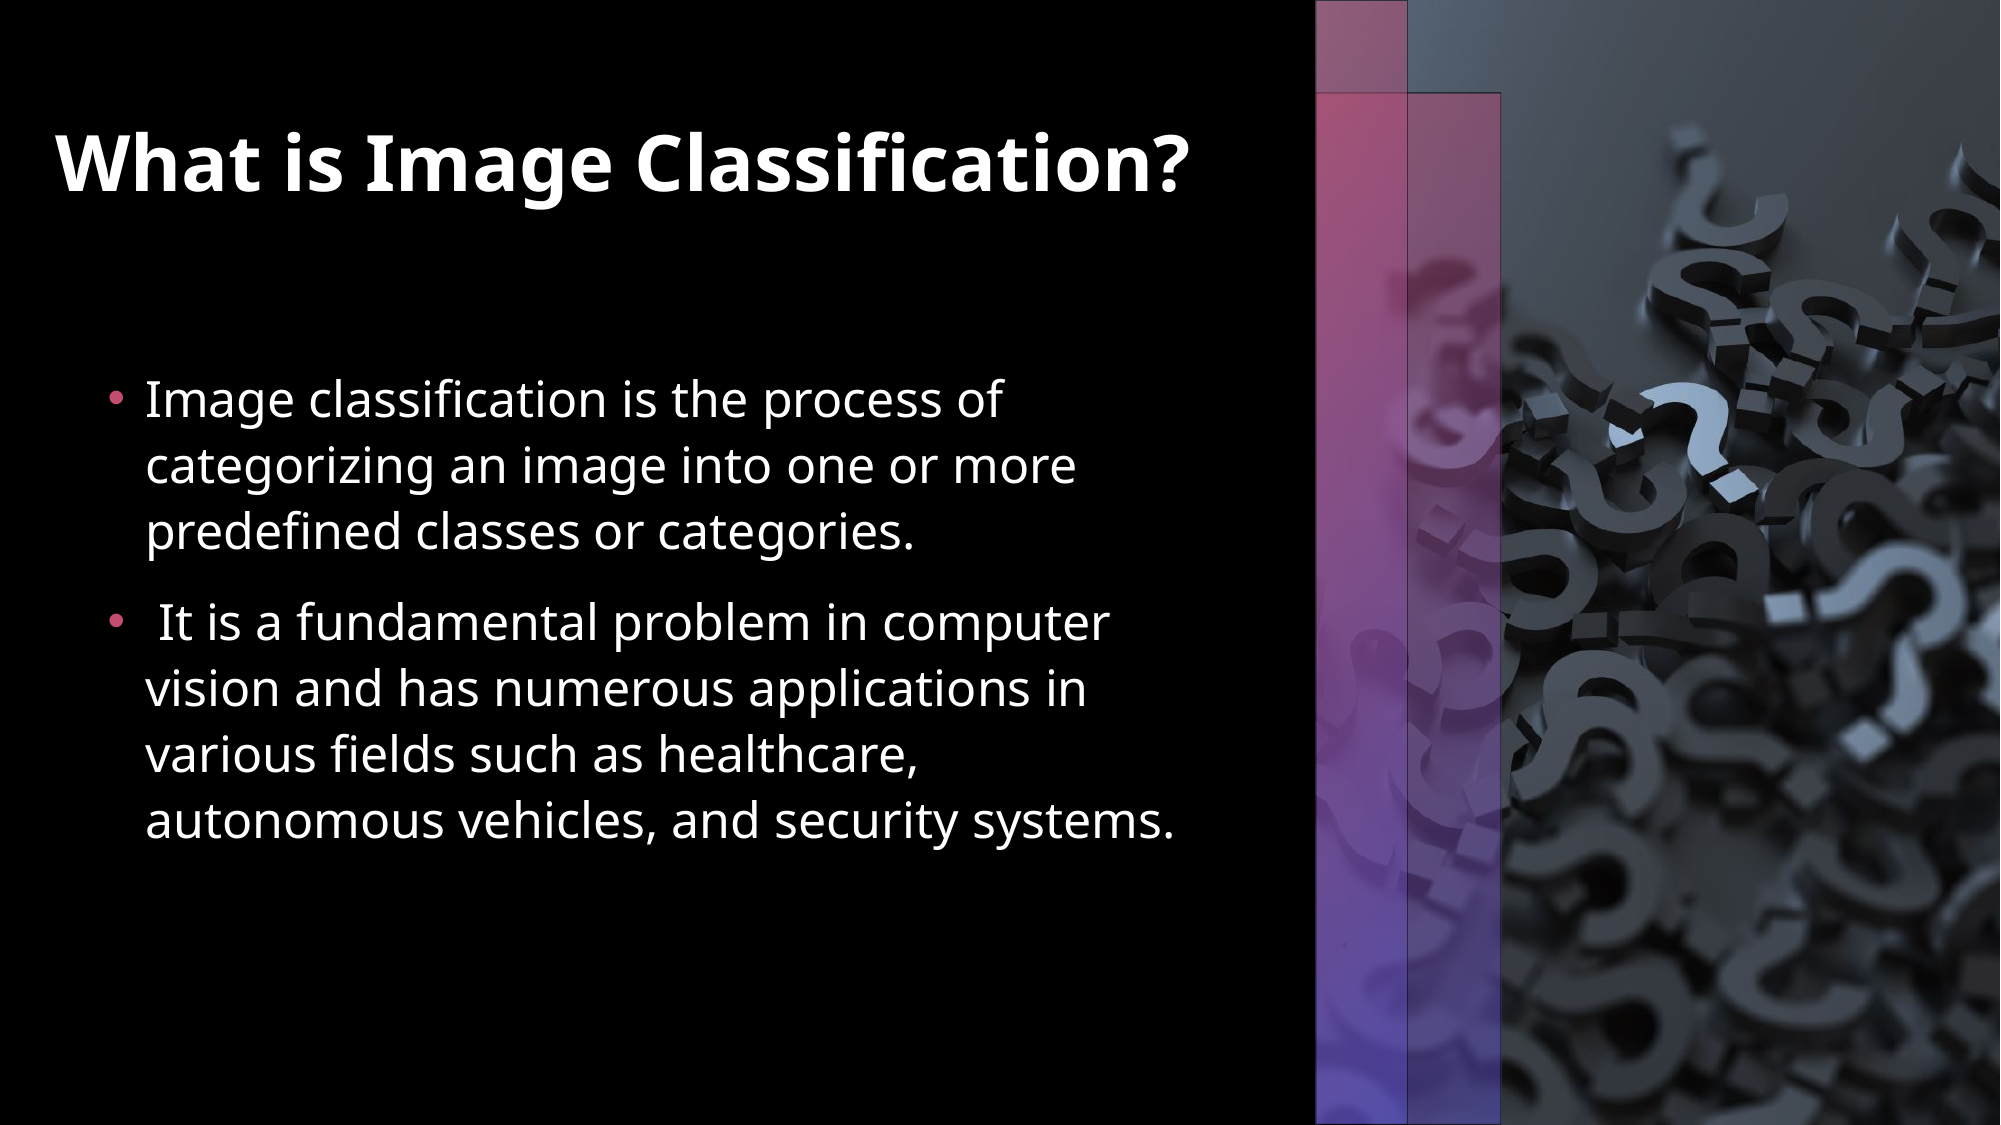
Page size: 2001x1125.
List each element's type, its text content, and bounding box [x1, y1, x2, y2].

text_box [0, 0, 1314, 1125]
list Image classification is the process of categorizing an image into one or more predefined classes or categories. It is a fundamental problem in computer vision and has numerous applications in various fields such as healthcare, autonomous vehicles, and security systems. [92, 354, 1222, 999]
picture [1315, 0, 2000, 1125]
title What is Image Classification? [40, 105, 1275, 281]
